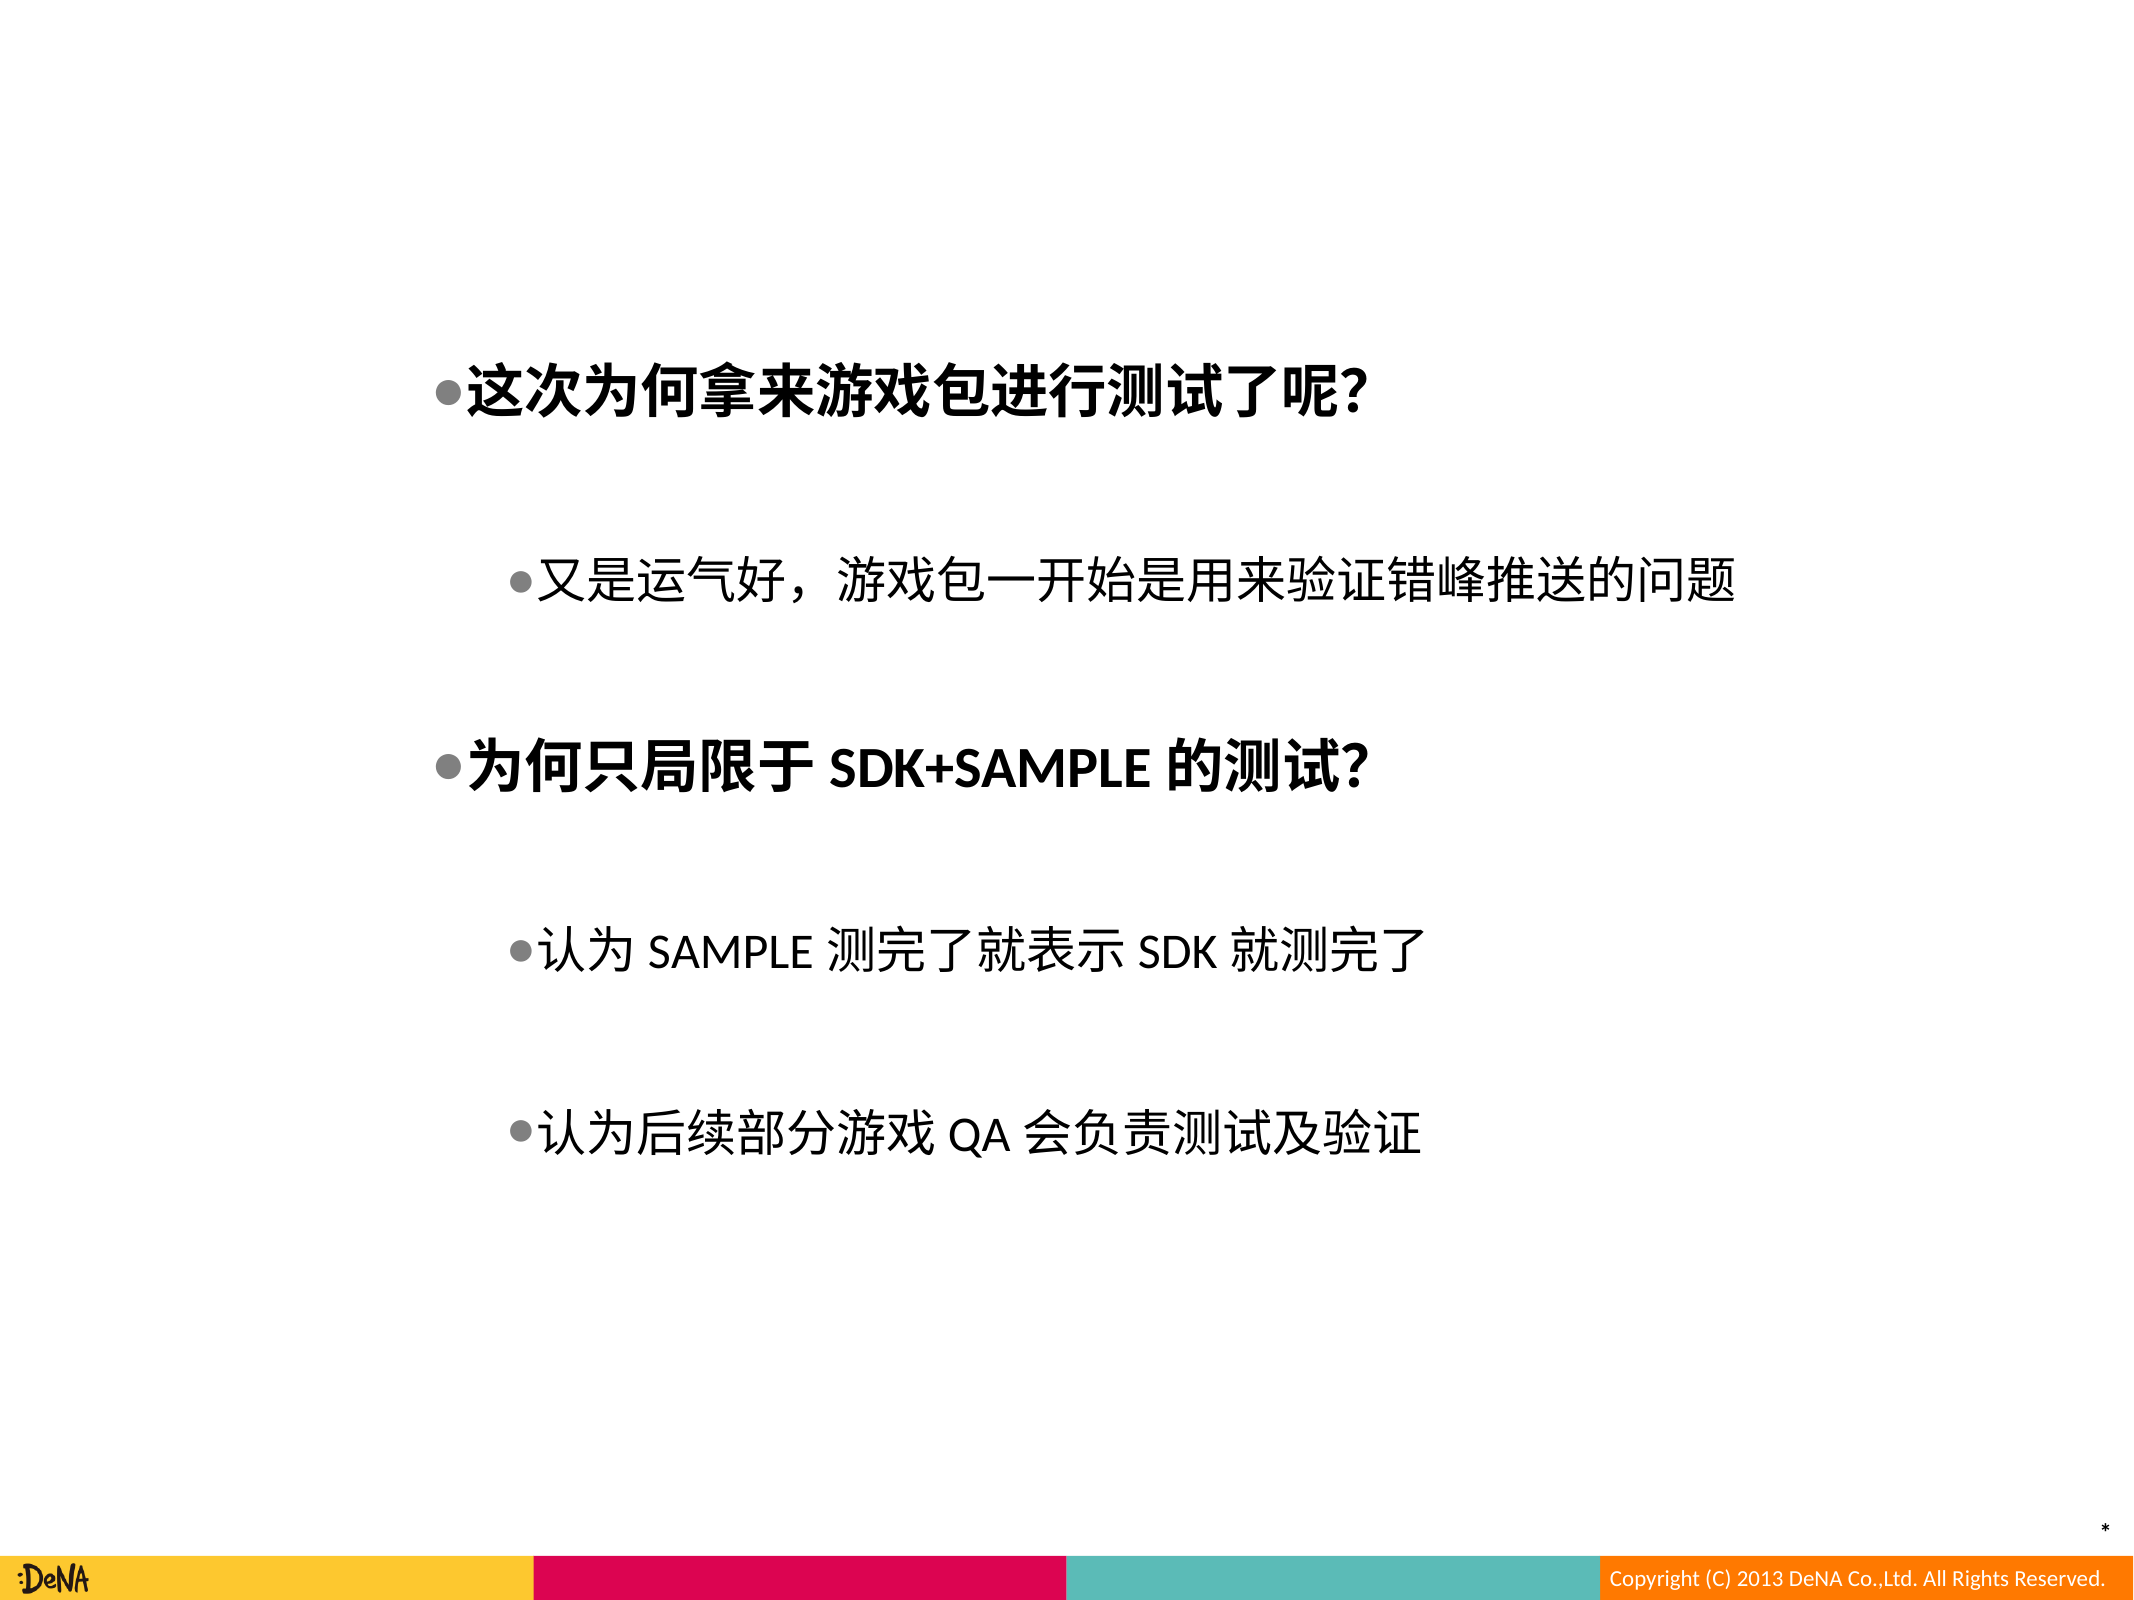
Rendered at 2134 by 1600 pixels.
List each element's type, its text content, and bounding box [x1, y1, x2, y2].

list 这次为何拿来游戏包进行测试了呢？ 又是运气好，游戏包一开始是用来验证错峰推送的问题 为何只局限于SDK+SAMPLE的测试？ 认为SAMPLE测完了就表示SDK就测完了 认为后续部分游戏QA会负责测试及验证 [415, 346, 1782, 1254]
picture [17, 1563, 89, 1594]
